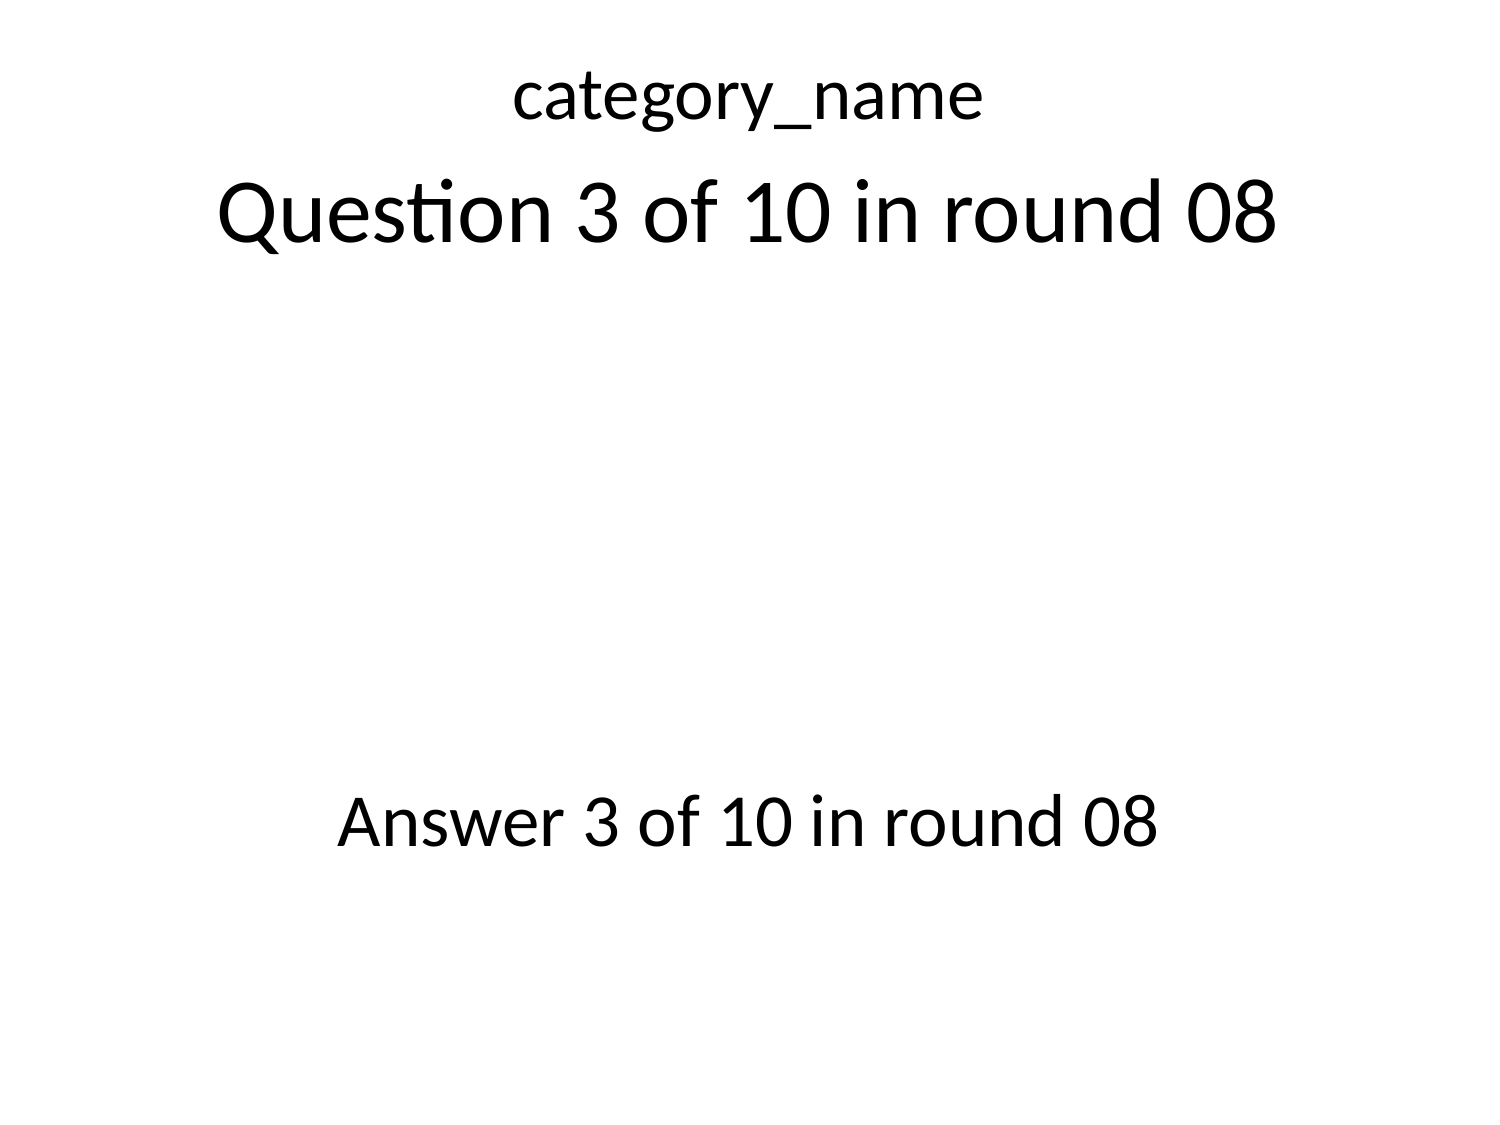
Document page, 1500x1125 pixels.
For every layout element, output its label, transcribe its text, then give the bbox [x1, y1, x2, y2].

text_box Question 3 of 10 in round 08 [35, 143, 1463, 764]
text_box category_name [35, 37, 1463, 143]
text_box Answer 3 of 10 in round 08 [35, 764, 1463, 921]
